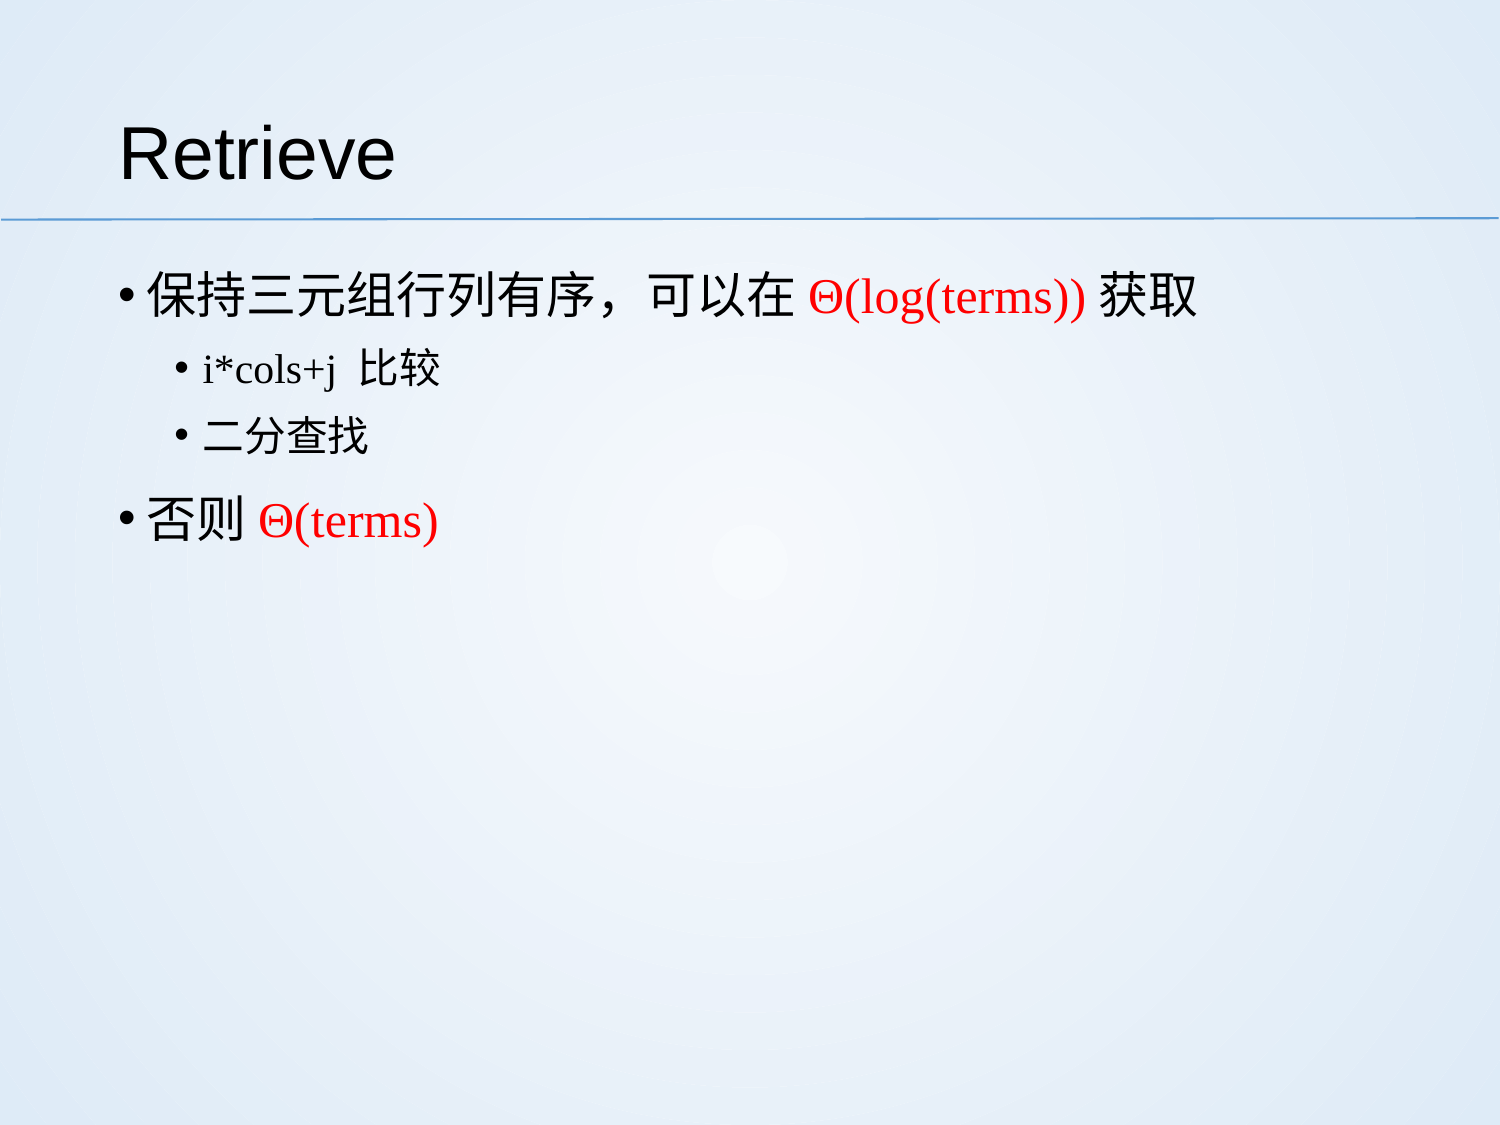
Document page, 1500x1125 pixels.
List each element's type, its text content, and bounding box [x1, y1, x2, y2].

title Retrieve [103, 59, 1397, 223]
list 保持三元组行列有序，可以在Θ(log(terms))获取 i*cols+j 比较 二分查找 否则Θ(terms) [103, 244, 1397, 1014]
